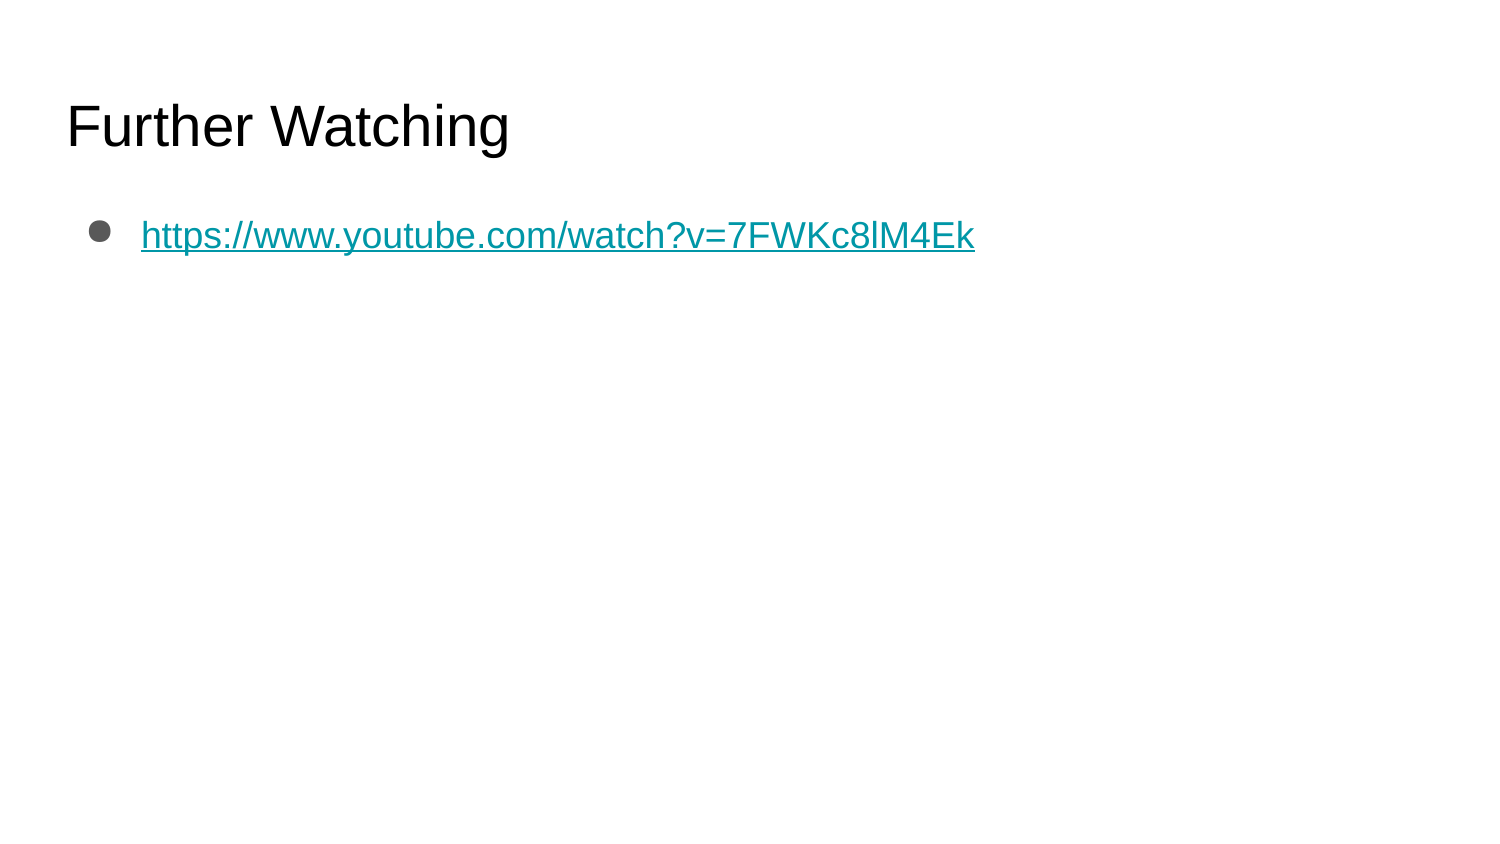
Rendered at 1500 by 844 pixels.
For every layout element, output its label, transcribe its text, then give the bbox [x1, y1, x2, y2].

list https://www.youtube.com/watch?v=7FWKc8lM4Ek [51, 189, 1449, 750]
title Further Watching [51, 72, 1449, 167]
